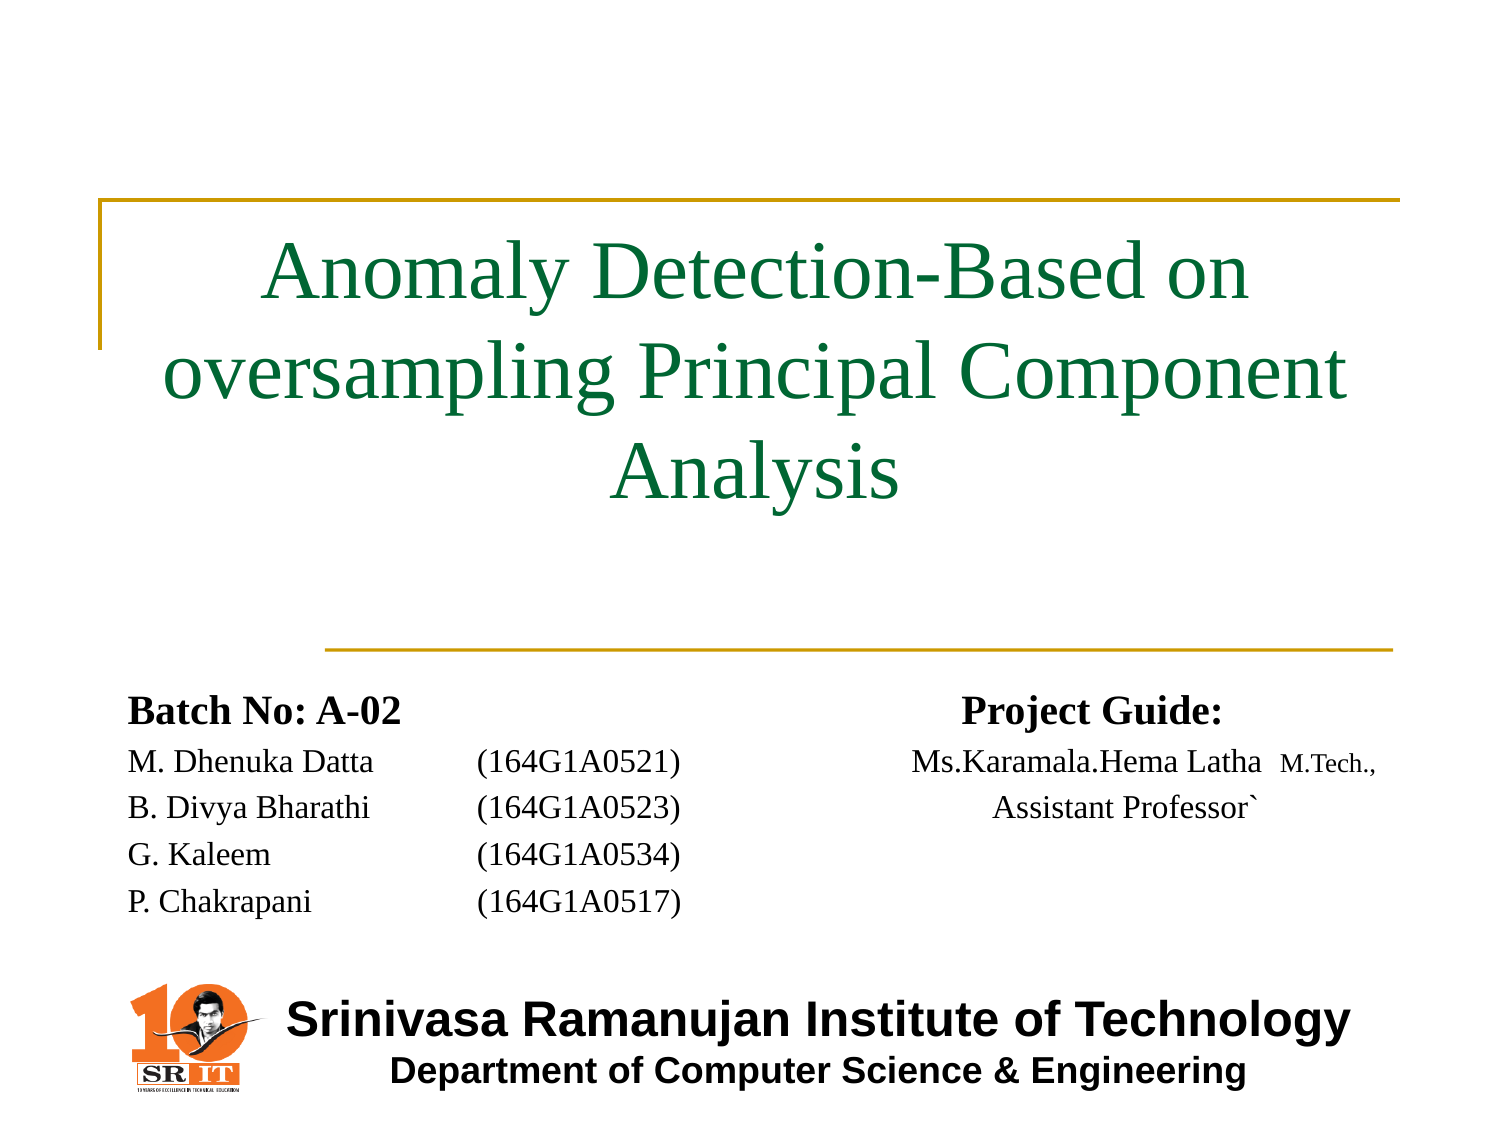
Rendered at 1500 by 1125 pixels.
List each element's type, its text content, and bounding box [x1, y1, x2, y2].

title Anomaly Detection-Based on oversampling Principal Component Analysis [93, 207, 1419, 496]
subtitle Batch No: A-02 Project Guide: M. Dhenuka Datta (164G1A0521) Ms.Karamala.Hema Latha M.Tech., B. Divya Bharathi (164G1A0523) Assistant Professor` G. Kaleem (164G1A0534) P. Chakrapani (164G1A0517) [112, 674, 1401, 951]
picture [112, 972, 270, 1107]
text_box Srinivasa Ramanujan Institute of Technology Department of Computer Science & Engineering [237, 978, 1400, 1125]
